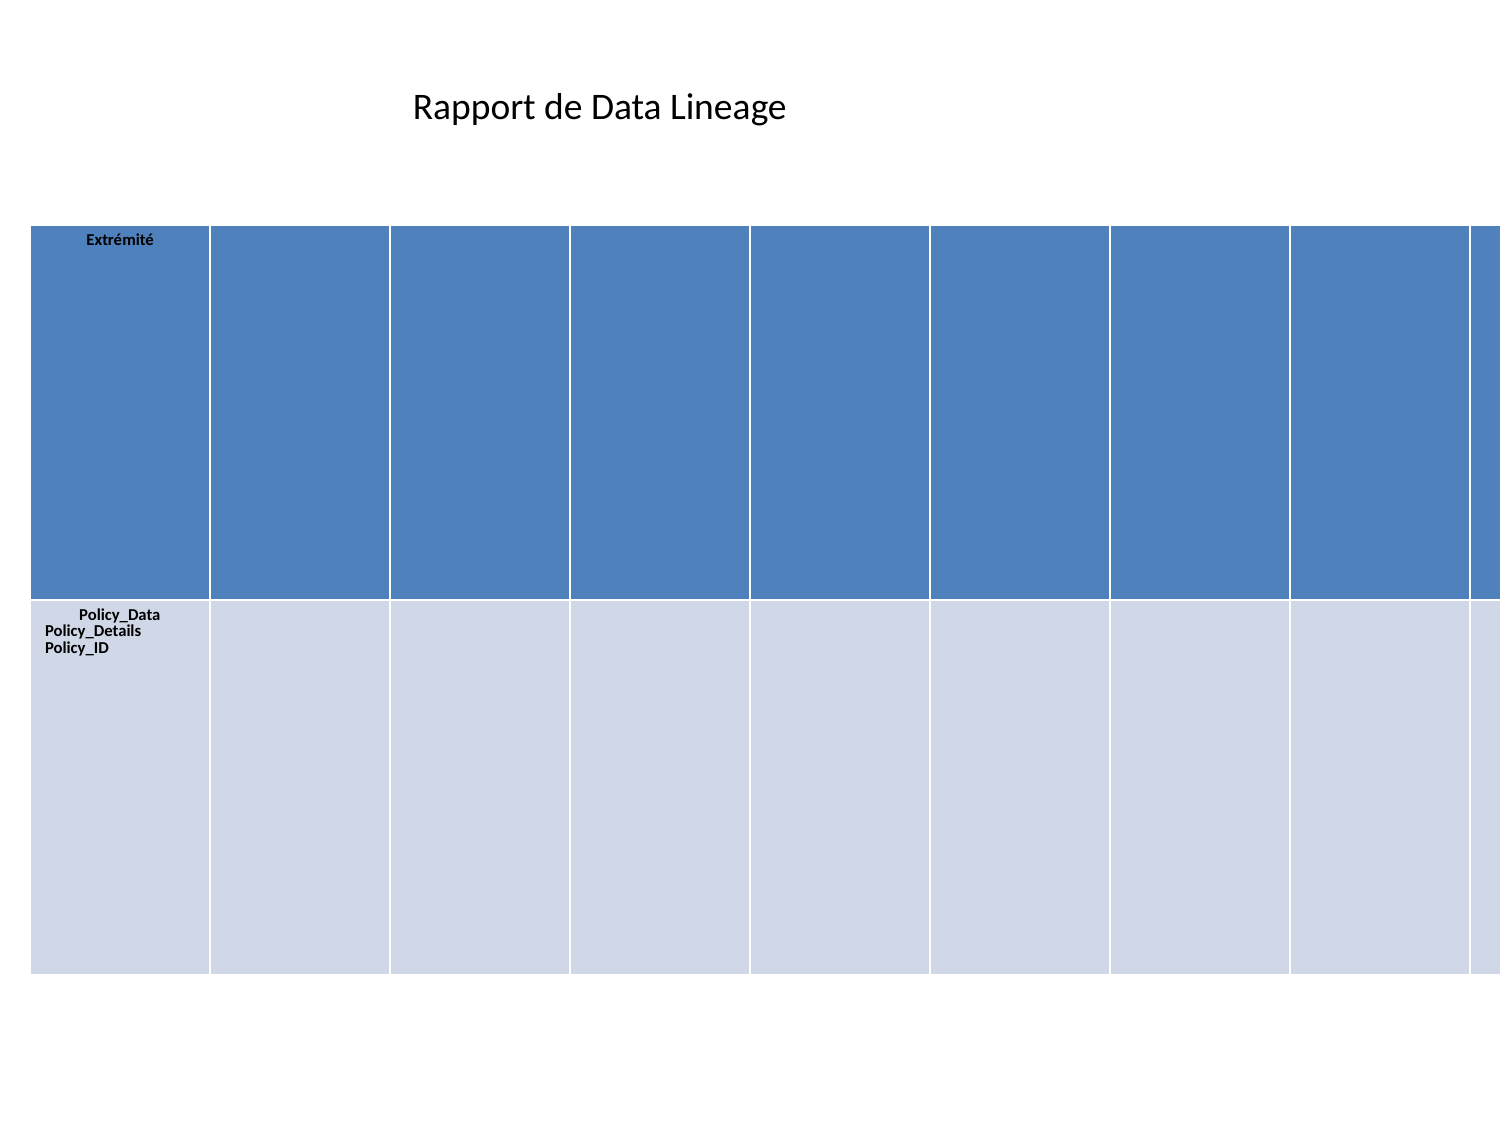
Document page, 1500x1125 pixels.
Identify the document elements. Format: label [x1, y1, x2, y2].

text_box [397, 74, 802, 135]
table_cell [931, 601, 1109, 974]
table_header [391, 226, 569, 599]
table_header [931, 226, 1109, 599]
table_cell [571, 601, 749, 974]
table_cell [31, 601, 209, 974]
table_cell [211, 601, 389, 974]
table_cell [751, 601, 929, 974]
table_header [1111, 226, 1289, 599]
table_header [1291, 226, 1469, 599]
table_header [571, 226, 749, 599]
table_cell [391, 601, 569, 974]
table_header [1471, 226, 1500, 599]
table_header [751, 226, 929, 599]
table_header [31, 226, 209, 599]
table_cell [1111, 601, 1289, 974]
table_cell [1471, 601, 1500, 974]
table_header [211, 226, 389, 599]
table_cell [1291, 601, 1469, 974]
